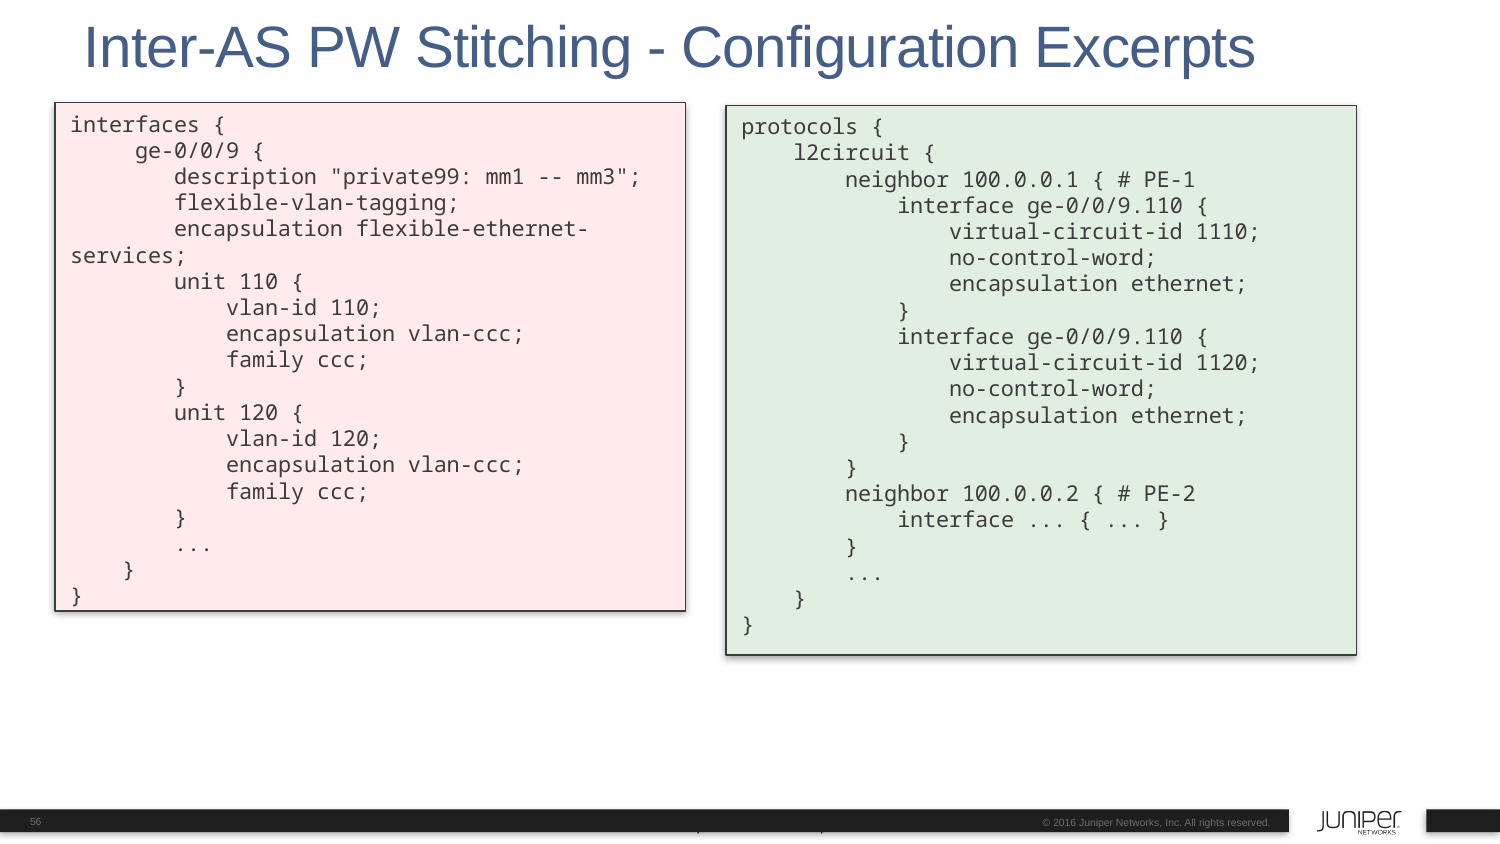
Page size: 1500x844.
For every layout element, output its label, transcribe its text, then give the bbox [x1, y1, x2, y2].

text_box interfaces { ge-0/0/9 { description "private99: mm1 -- mm3"; flexible-vlan-tagging; encapsulation flexible-ethernet-services; unit 110 { vlan-id 110; encapsulation vlan-ccc; family ccc; } unit 120 { vlan-id 120; encapsulation vlan-ccc; family ccc; } ... } } [54, 102, 686, 612]
text_box protocols { l2circuit { neighbor 100.0.0.1 { # PE-1 interface ge-0/0/9.110 { virtual-circuit-id 1110; no-control-word; encapsulation ethernet; } interface ge-0/0/9.110 { virtual-circuit-id 1120; no-control-word; encapsulation ethernet; } } neighbor 100.0.0.2 { # PE-2 interface ... { ... } } ... } } [725, 105, 1357, 656]
title Inter-AS PW Stitching - Configuration Excerpts [74, 0, 1424, 81]
picture [1315, 808, 1404, 836]
